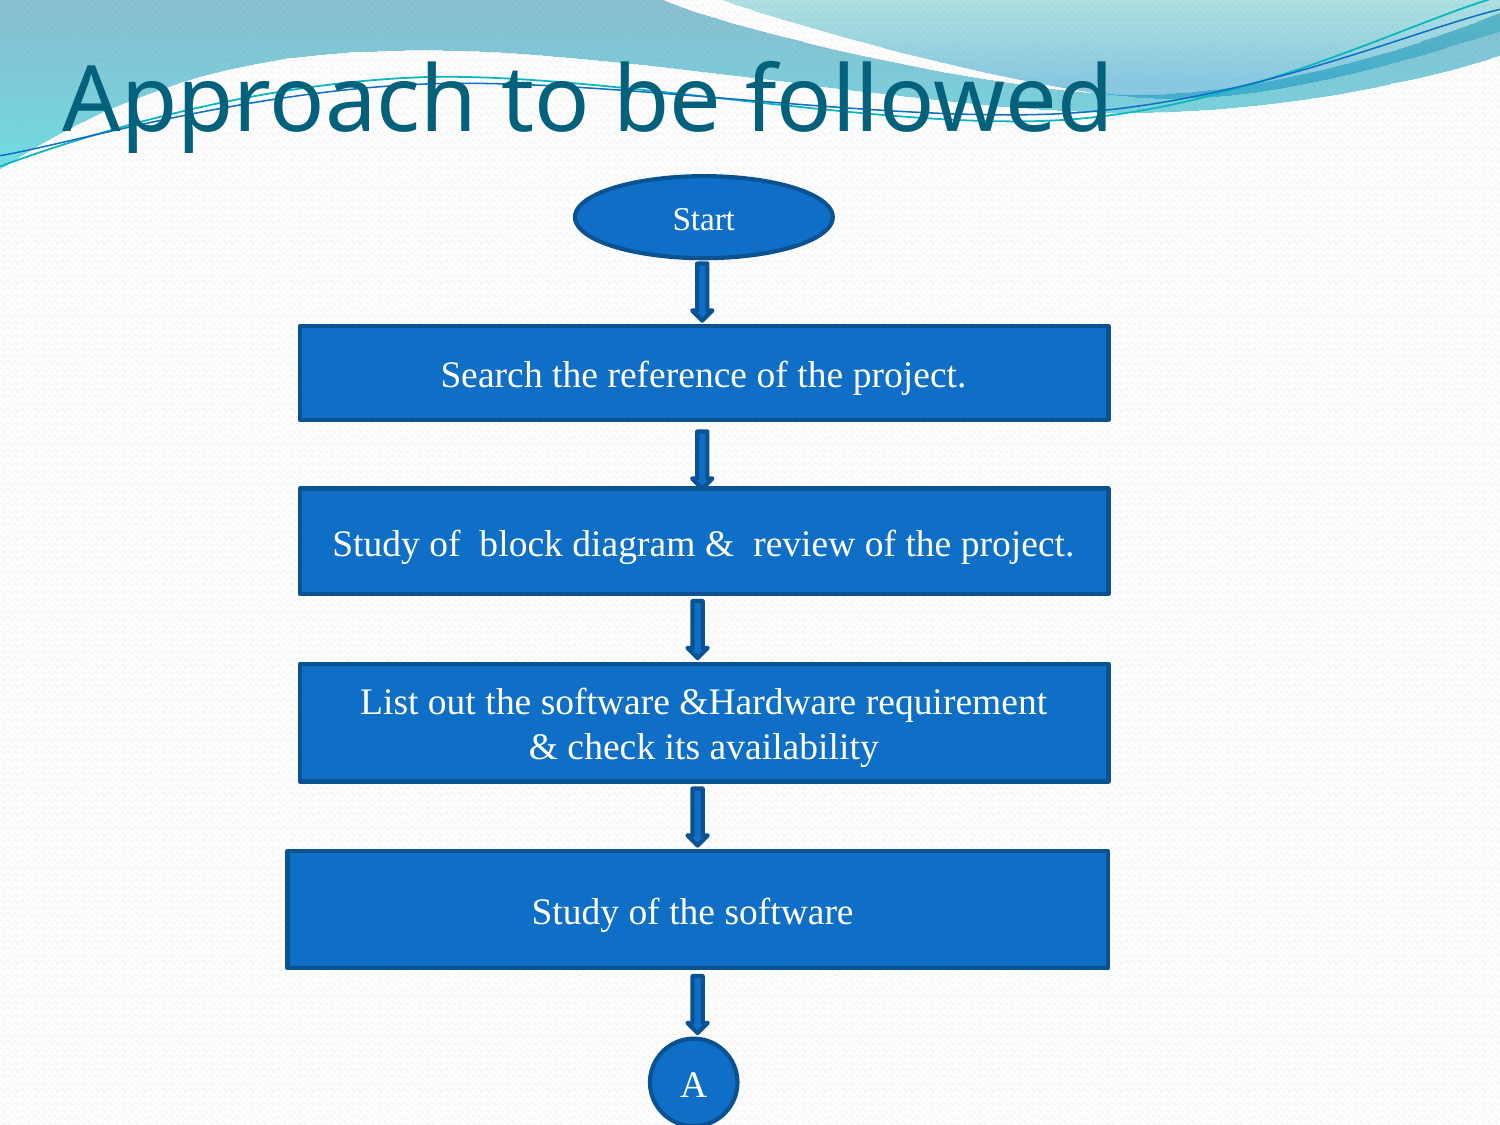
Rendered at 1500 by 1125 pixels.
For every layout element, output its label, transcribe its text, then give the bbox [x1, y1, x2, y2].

text_box [690, 429, 715, 491]
text_box [685, 786, 710, 848]
text_box Start [572, 174, 835, 261]
title Approach to be followed [62, 30, 1413, 150]
text_box Search the reference of the project. [298, 324, 1111, 422]
text_box Study of the software [285, 849, 1110, 970]
text_box Study of block diagram & review of the project. [298, 486, 1111, 596]
text_box [685, 598, 710, 661]
text_box A [647, 1036, 740, 1125]
text_box [685, 973, 710, 1036]
text_box [690, 261, 715, 323]
text_box List out the software &Hardware requirement & check its availability [298, 662, 1111, 784]
